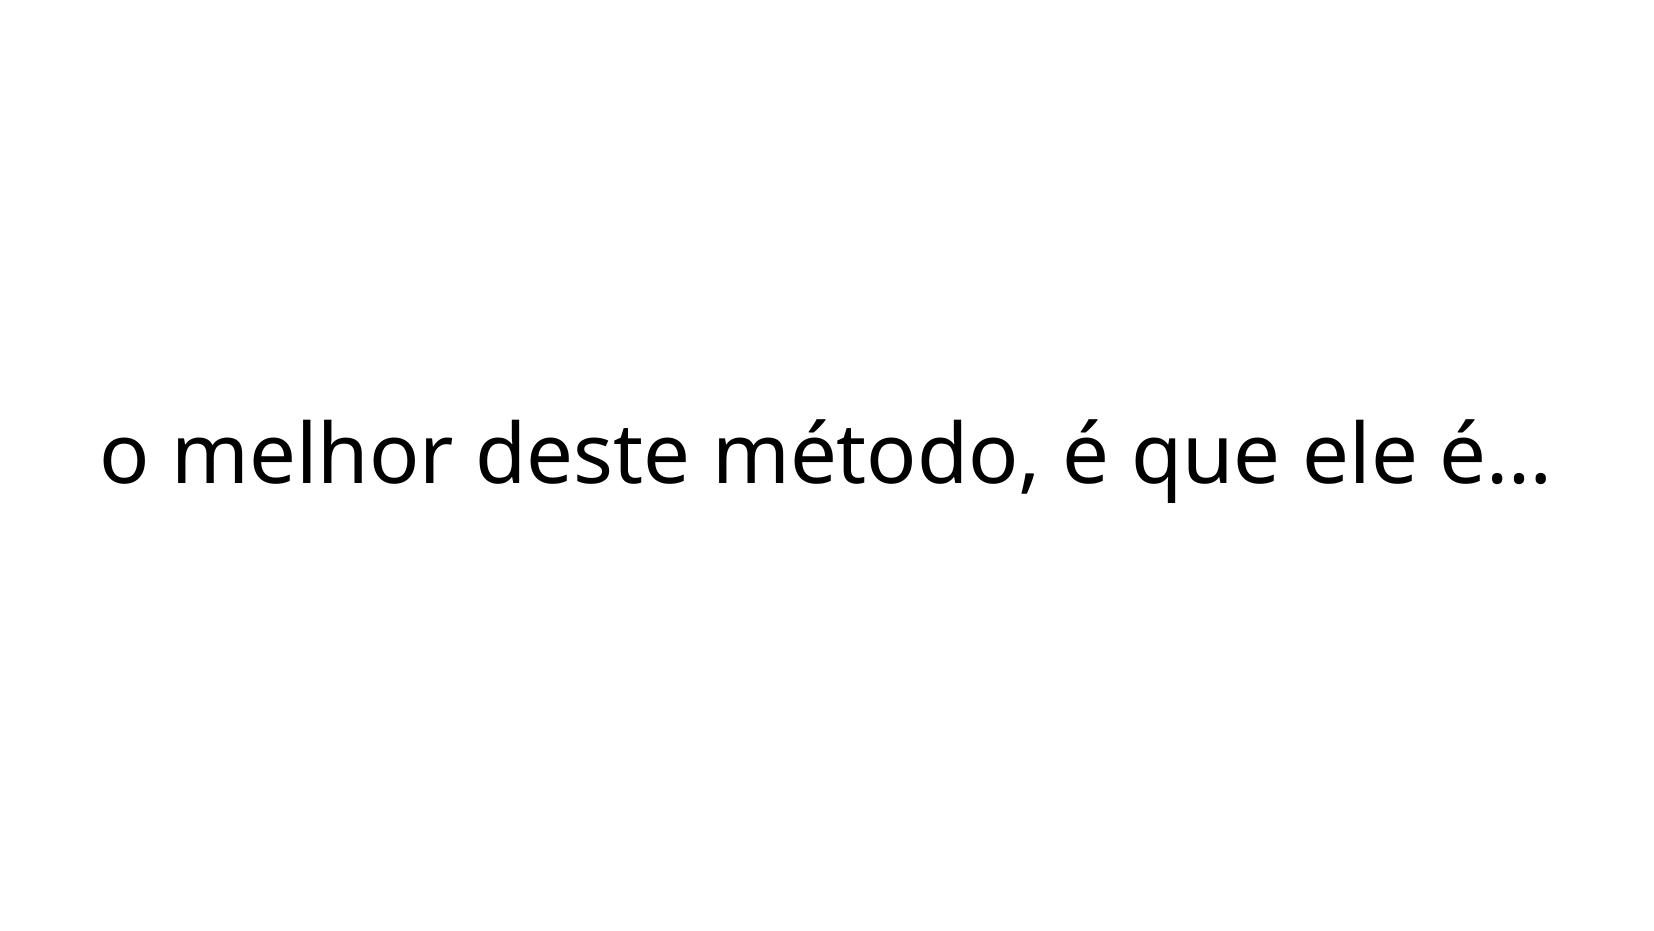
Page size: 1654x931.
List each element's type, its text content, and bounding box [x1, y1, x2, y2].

text_box o melhor deste método, é que ele é… [46, 392, 1607, 508]
